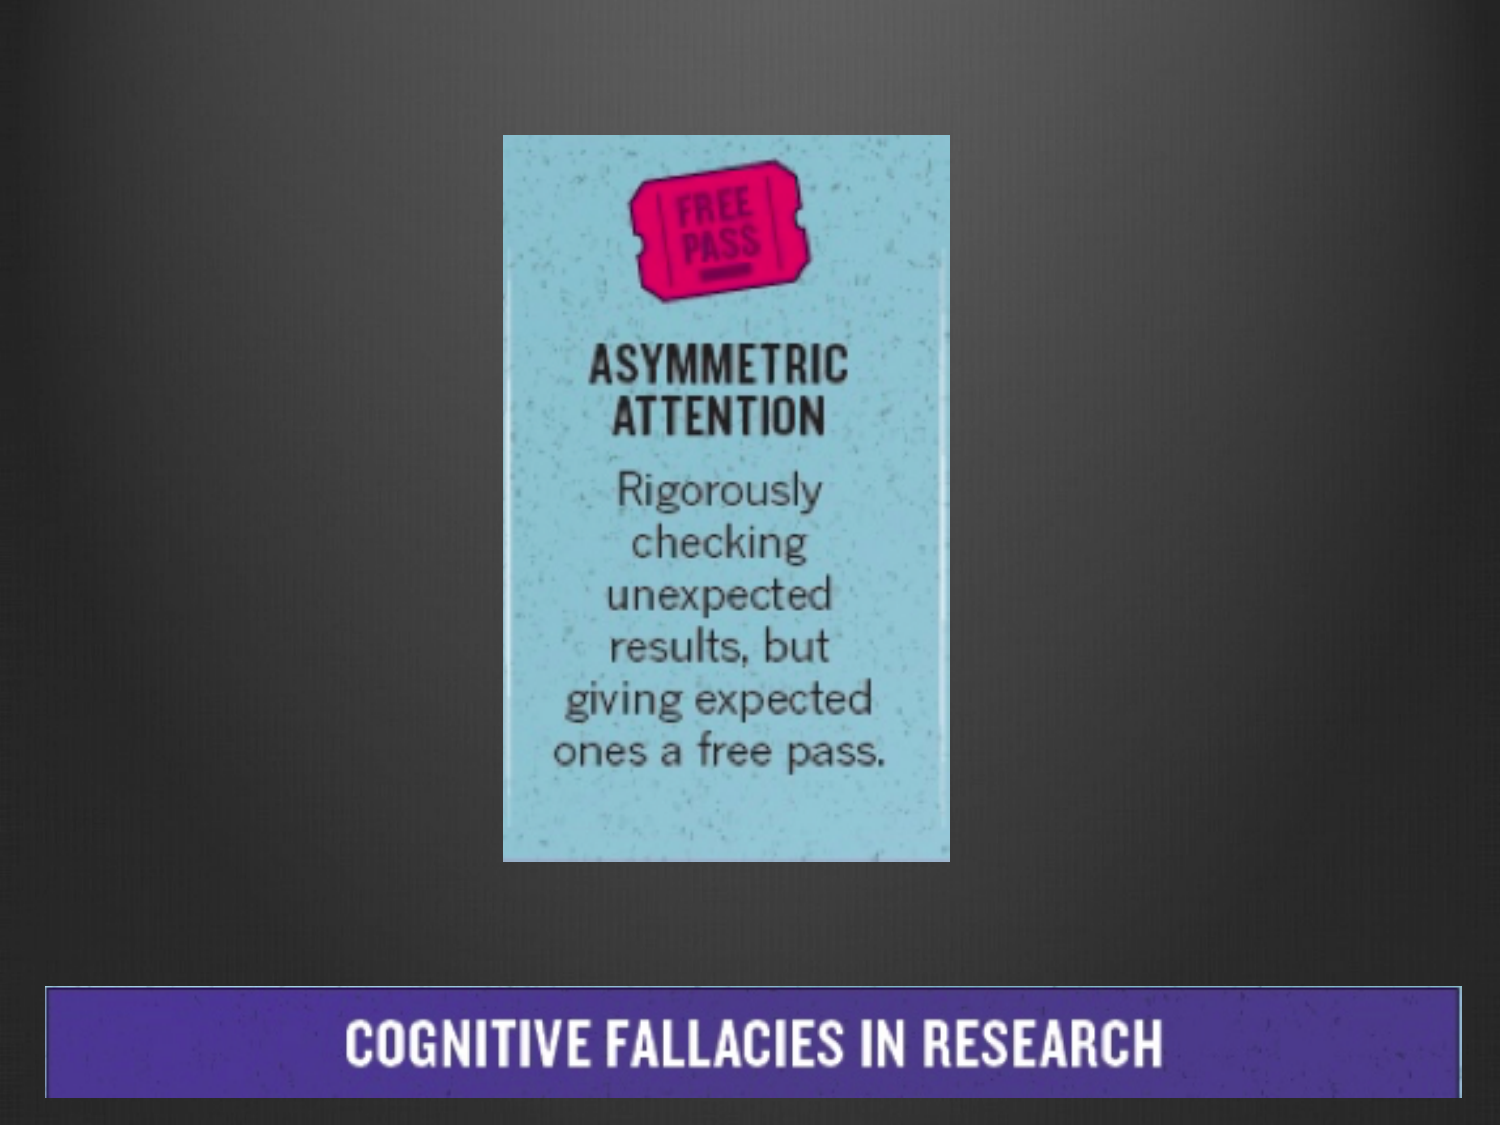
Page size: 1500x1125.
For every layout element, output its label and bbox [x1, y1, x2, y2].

picture [45, 986, 1462, 1098]
picture [503, 135, 950, 862]
